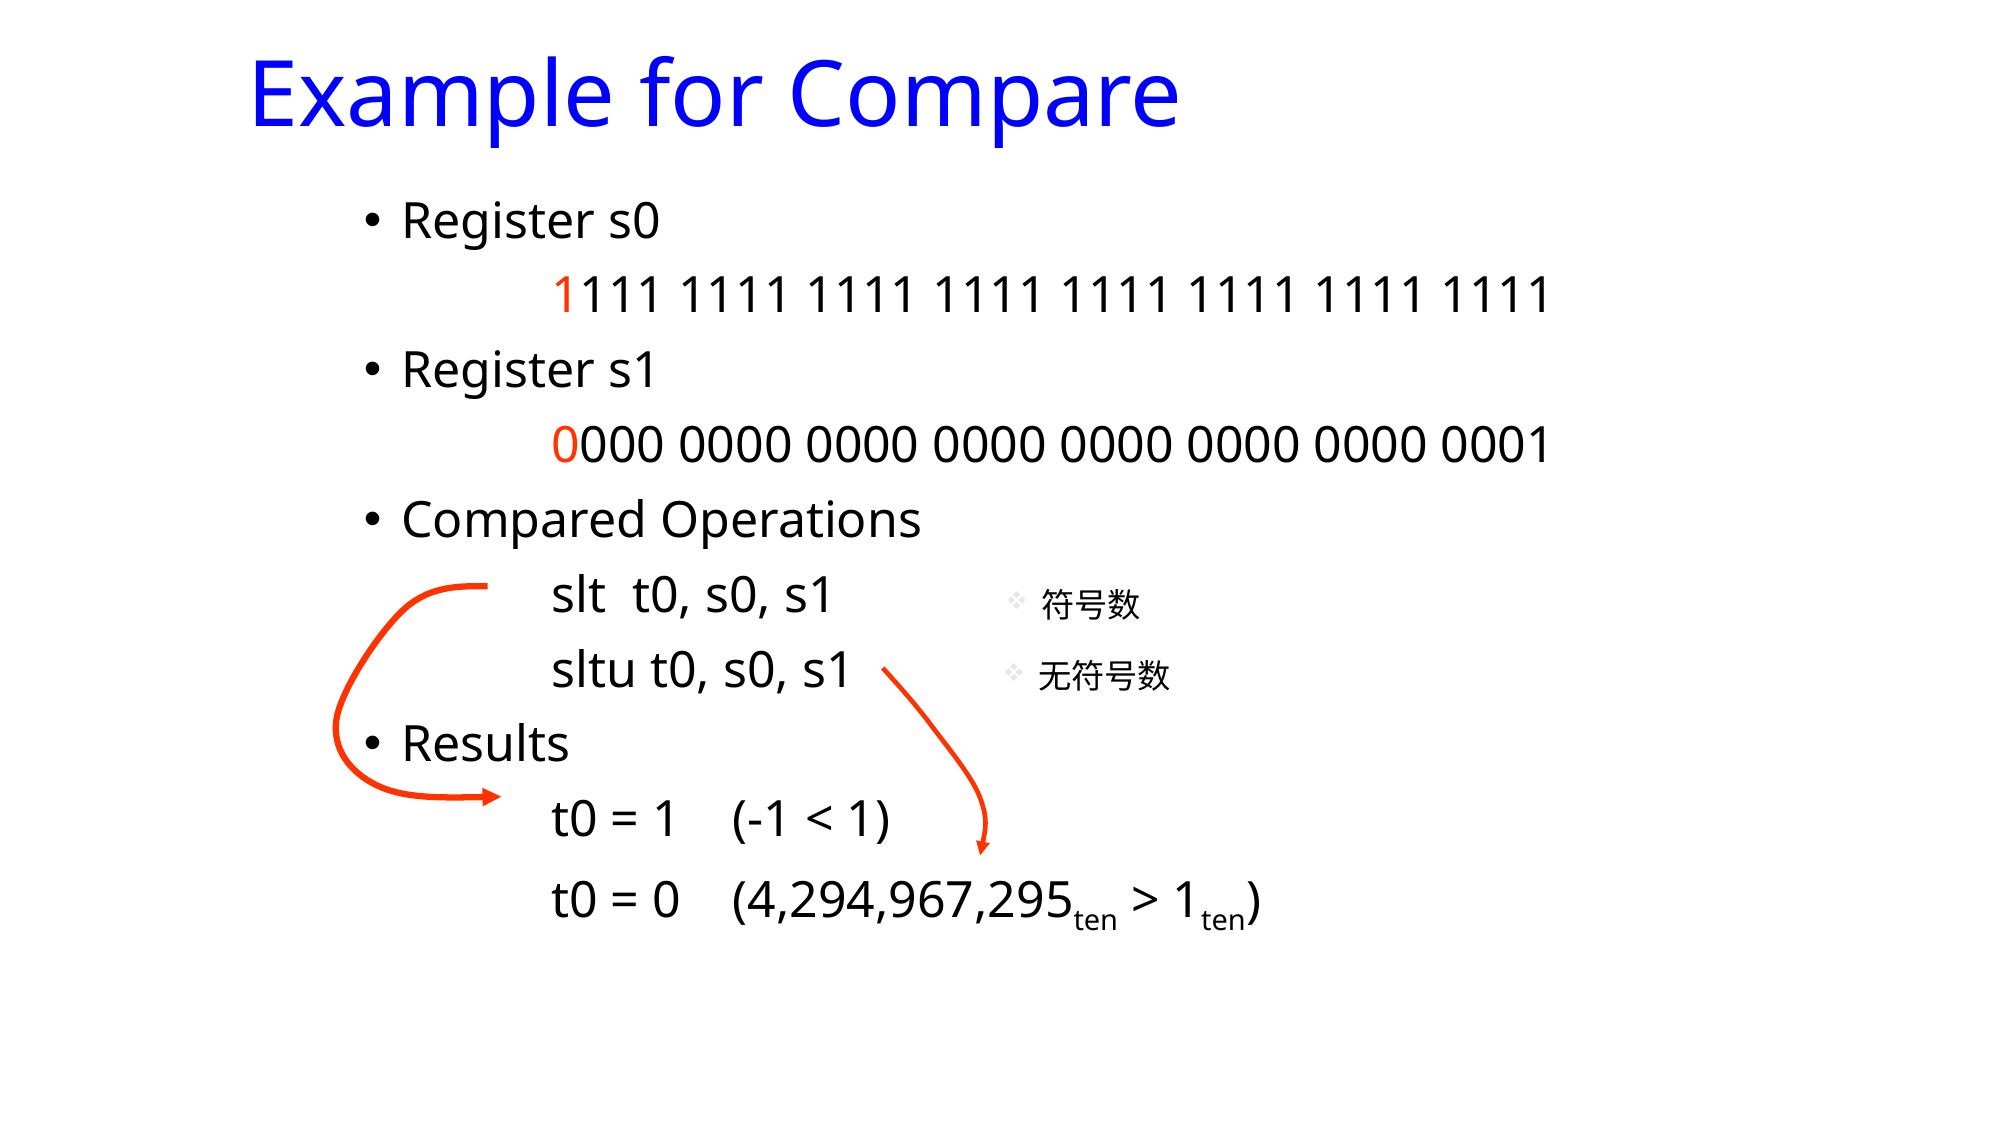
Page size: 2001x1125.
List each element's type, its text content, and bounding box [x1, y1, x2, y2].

title Example for Compare [232, 26, 1214, 168]
text_box 符号数 [990, 576, 1192, 632]
text_box 无符号数 [988, 647, 1189, 703]
list Register s0 1111 1111 1111 1111 1111 1111 1111 1111 Register s1 0000 0000 0000 0000 0000 0000 0000 0001 Compared Operations slt t0, s0, s1 sltu t0, s0, s1 Results t0 = 1 (-1 < 1) t0 = 0 (4,294,967,295ten > 1ten) [348, 187, 1750, 956]
text_box [882, 667, 989, 856]
text_box [335, 586, 502, 804]
